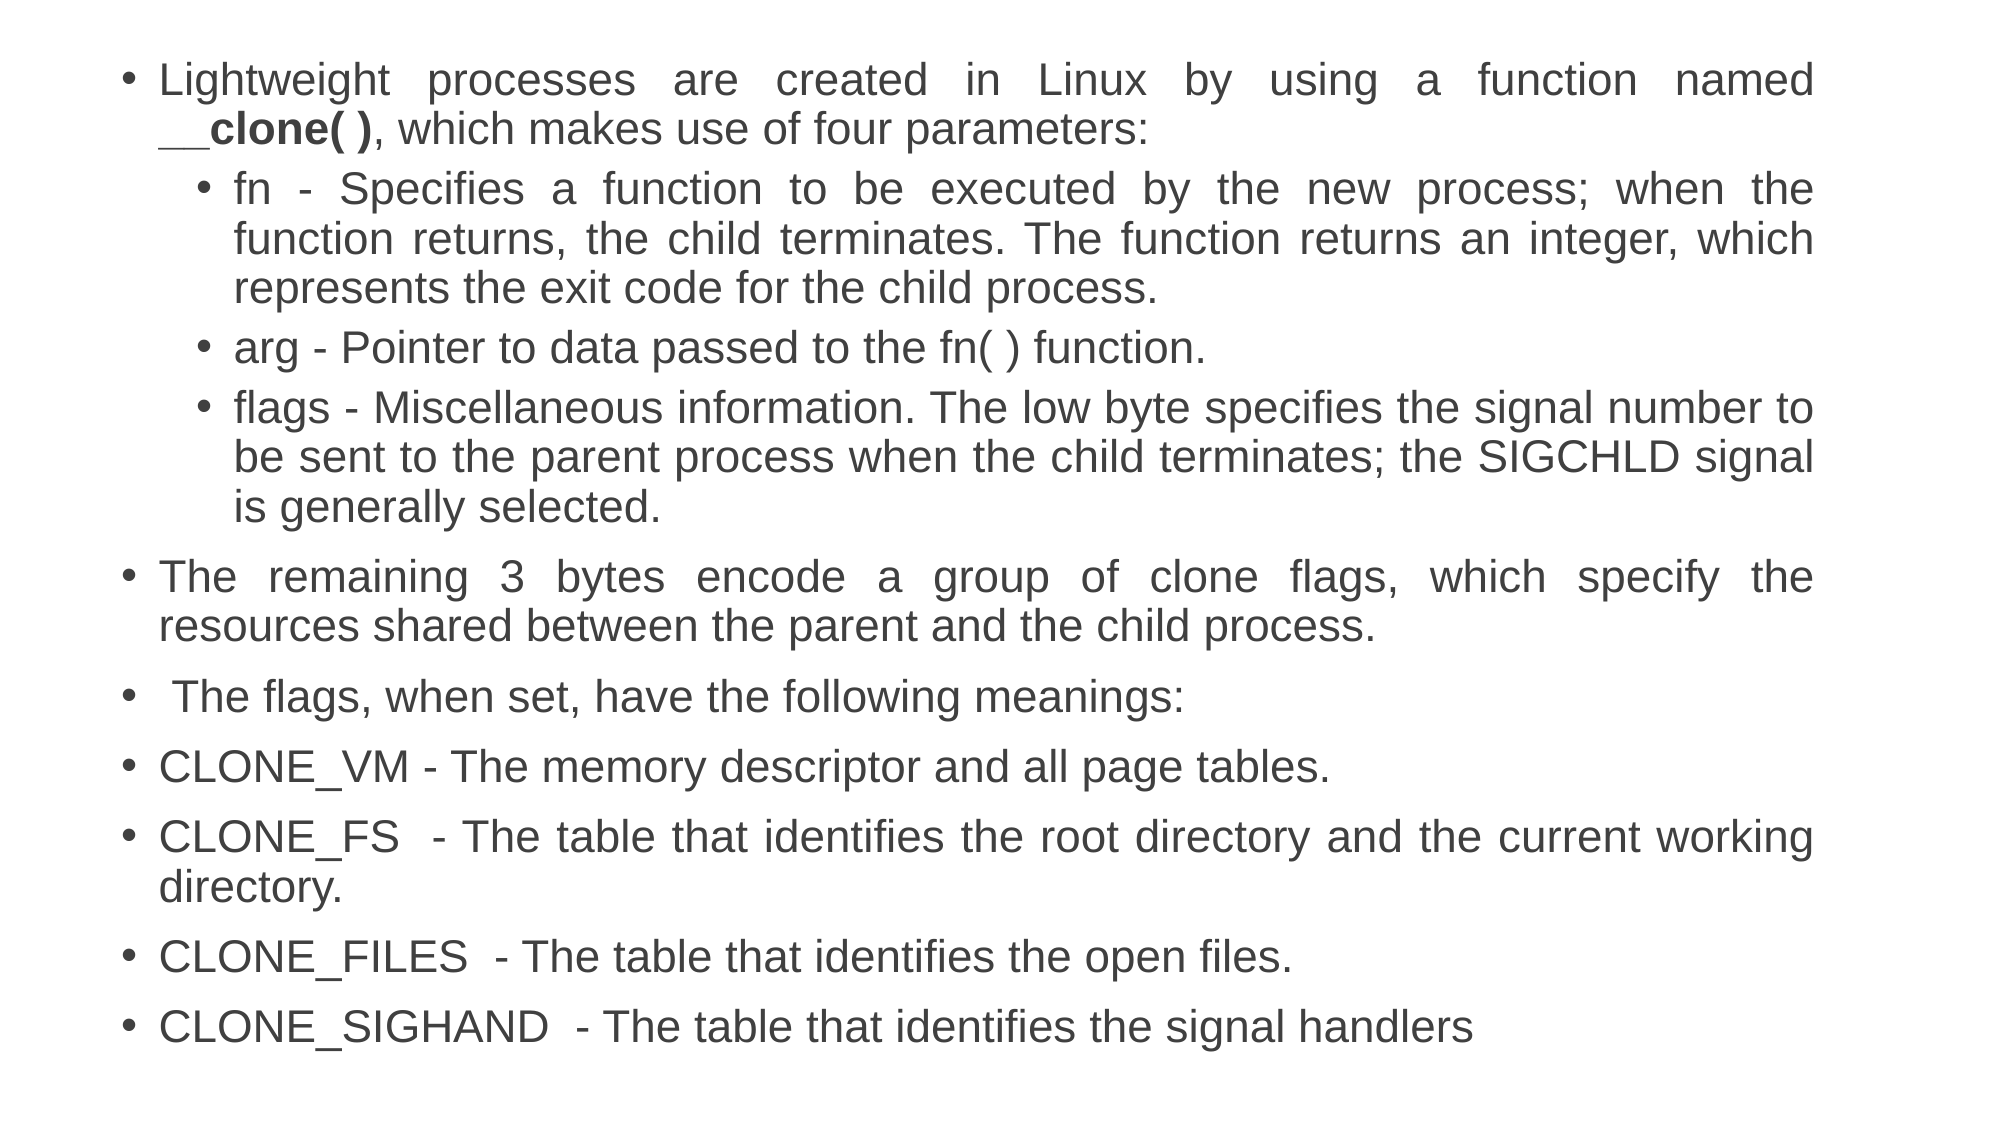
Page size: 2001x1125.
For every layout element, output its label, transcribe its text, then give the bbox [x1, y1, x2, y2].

list Lightweight processes are created in Linux by using a function named __clone( ), which makes use of four parameters: fn - Specifies a function to be executed by the new process; when the function returns, the child terminates. The function returns an integer, which represents the exit code for the child process. arg - Pointer to data passed to the fn( ) function. flags - Miscellaneous information. The low byte specifies the signal number to be sent to the parent process when the child terminates; the SIGCHLD signal is generally selected. The remaining 3 bytes encode a group of clone flags, which specify the resources shared between the parent and the child process. The flags, when set, have the following meanings: CLONE_VM - The memory descriptor and all page tables. CLONE_FS - The table that identifies the root directory and the current working directory. CLONE_FILES - The table that identifies the open files. CLONE_SIGHAND - The table that identifies the signal handlers [106, 48, 1832, 1014]
